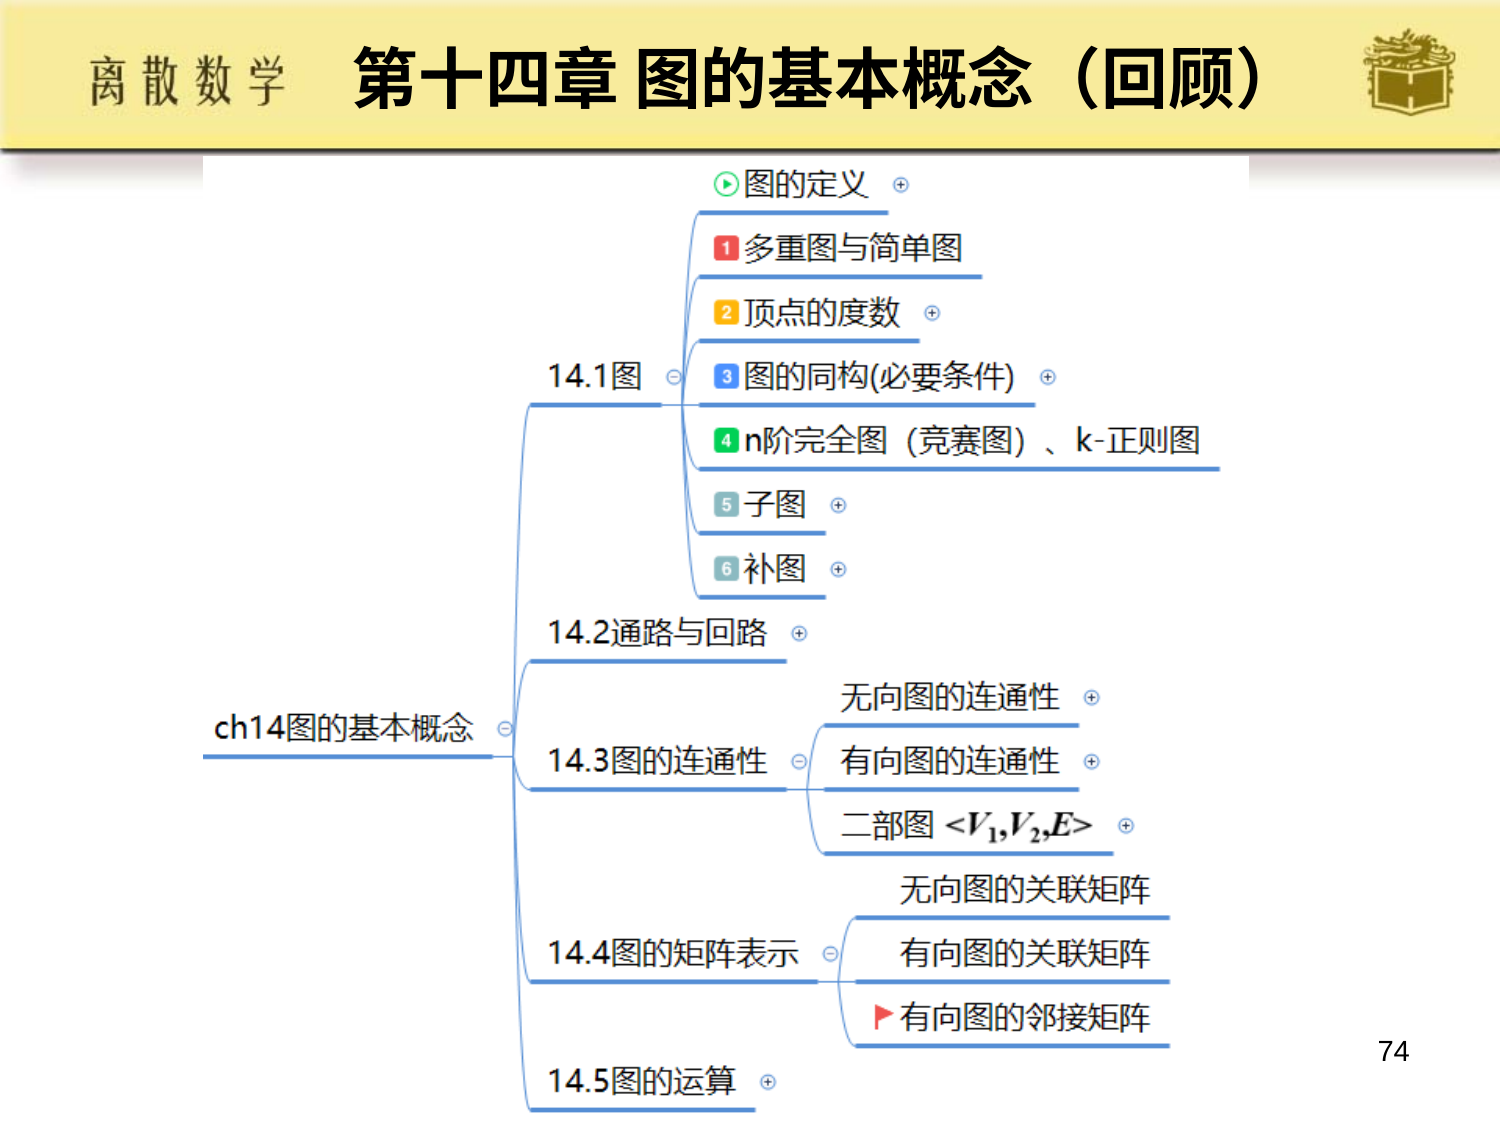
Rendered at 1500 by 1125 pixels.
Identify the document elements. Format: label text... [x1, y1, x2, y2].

slide_number 74 [1249, 1024, 1425, 1103]
title 第十四章 图的基本概念（回顾） [324, 42, 1329, 112]
picture [0, 0, 1500, 1125]
